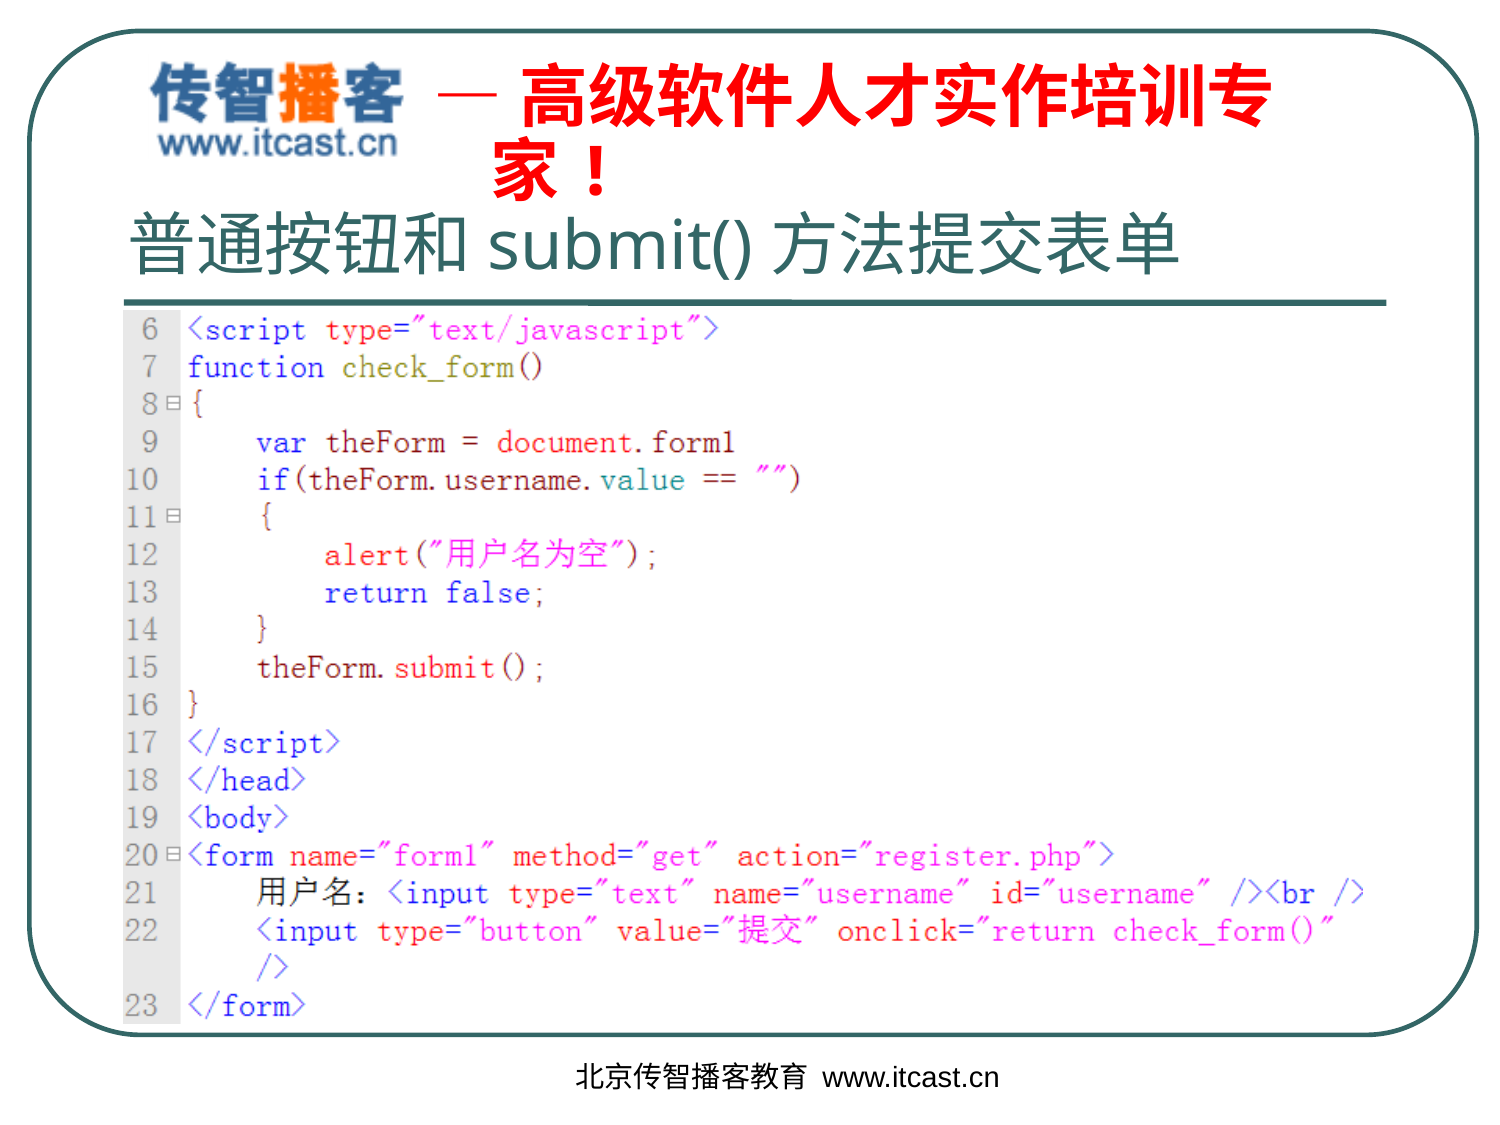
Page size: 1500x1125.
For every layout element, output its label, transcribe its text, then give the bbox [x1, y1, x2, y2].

picture [123, 310, 1364, 1024]
title 普通按钮和submit()方法提交表单 [111, 54, 1375, 292]
